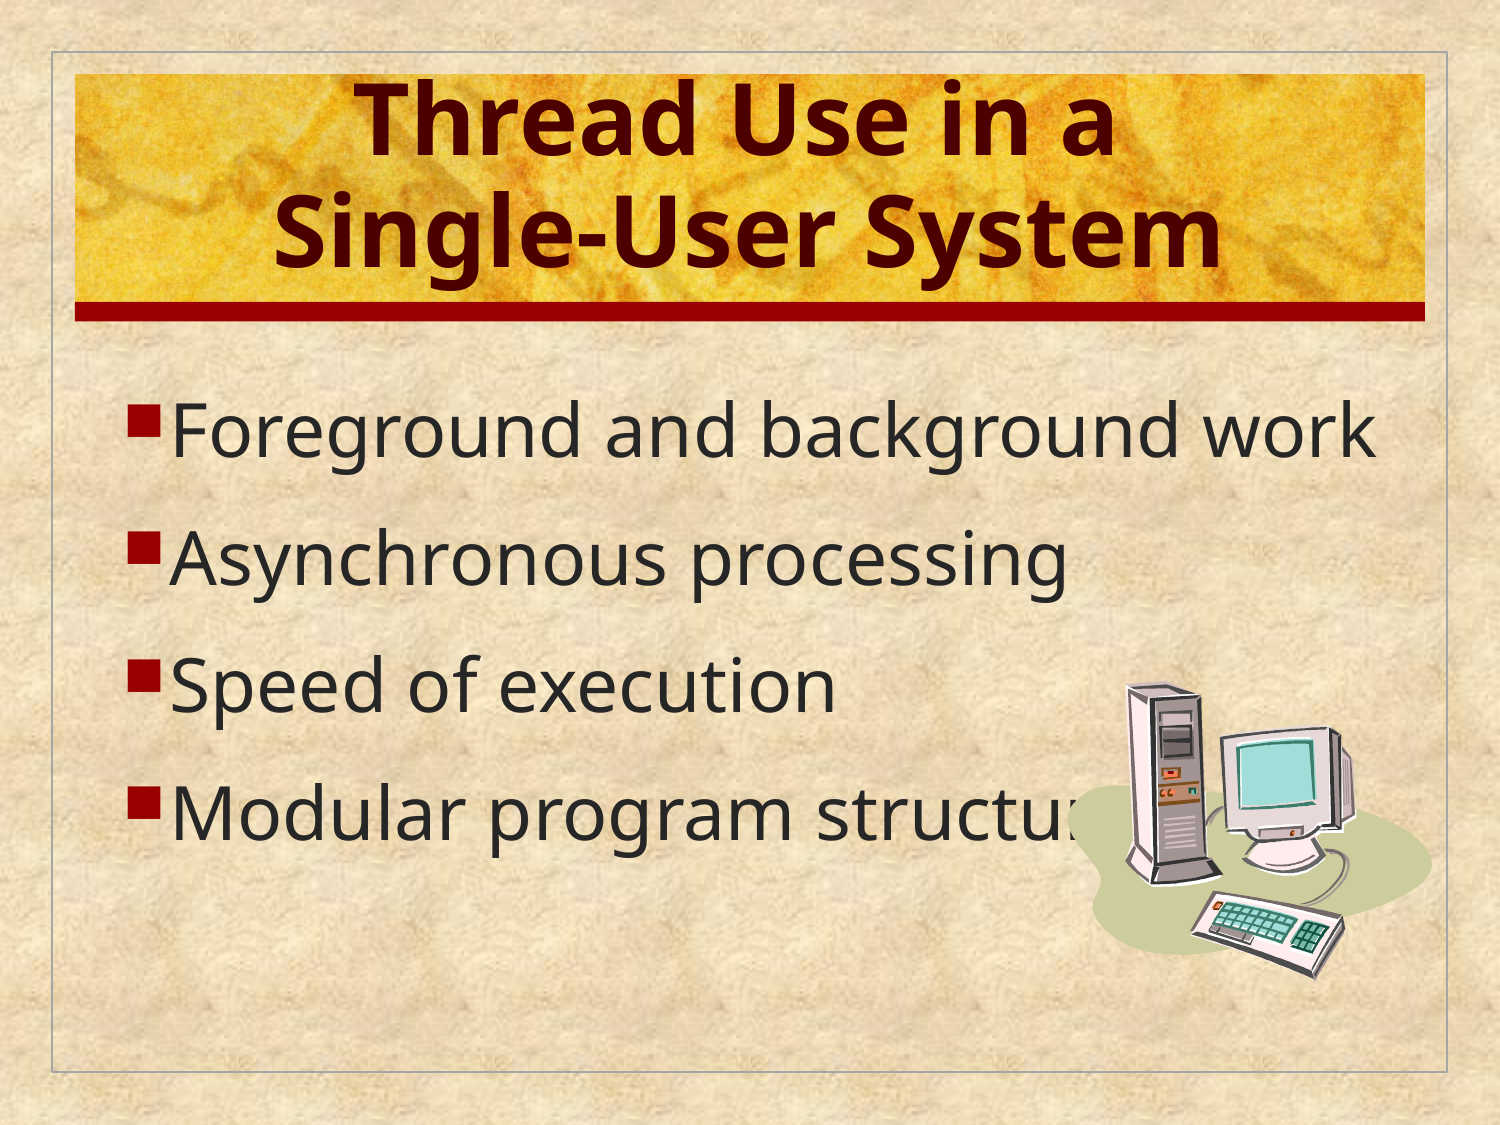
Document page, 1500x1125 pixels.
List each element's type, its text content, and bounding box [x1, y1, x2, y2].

list Foreground and background work Asynchronous processing Speed of execution Modular program structure [108, 375, 1425, 1088]
title Thread Use in a Single-User System [108, 62, 1392, 288]
picture [0, 0, 1500, 1125]
